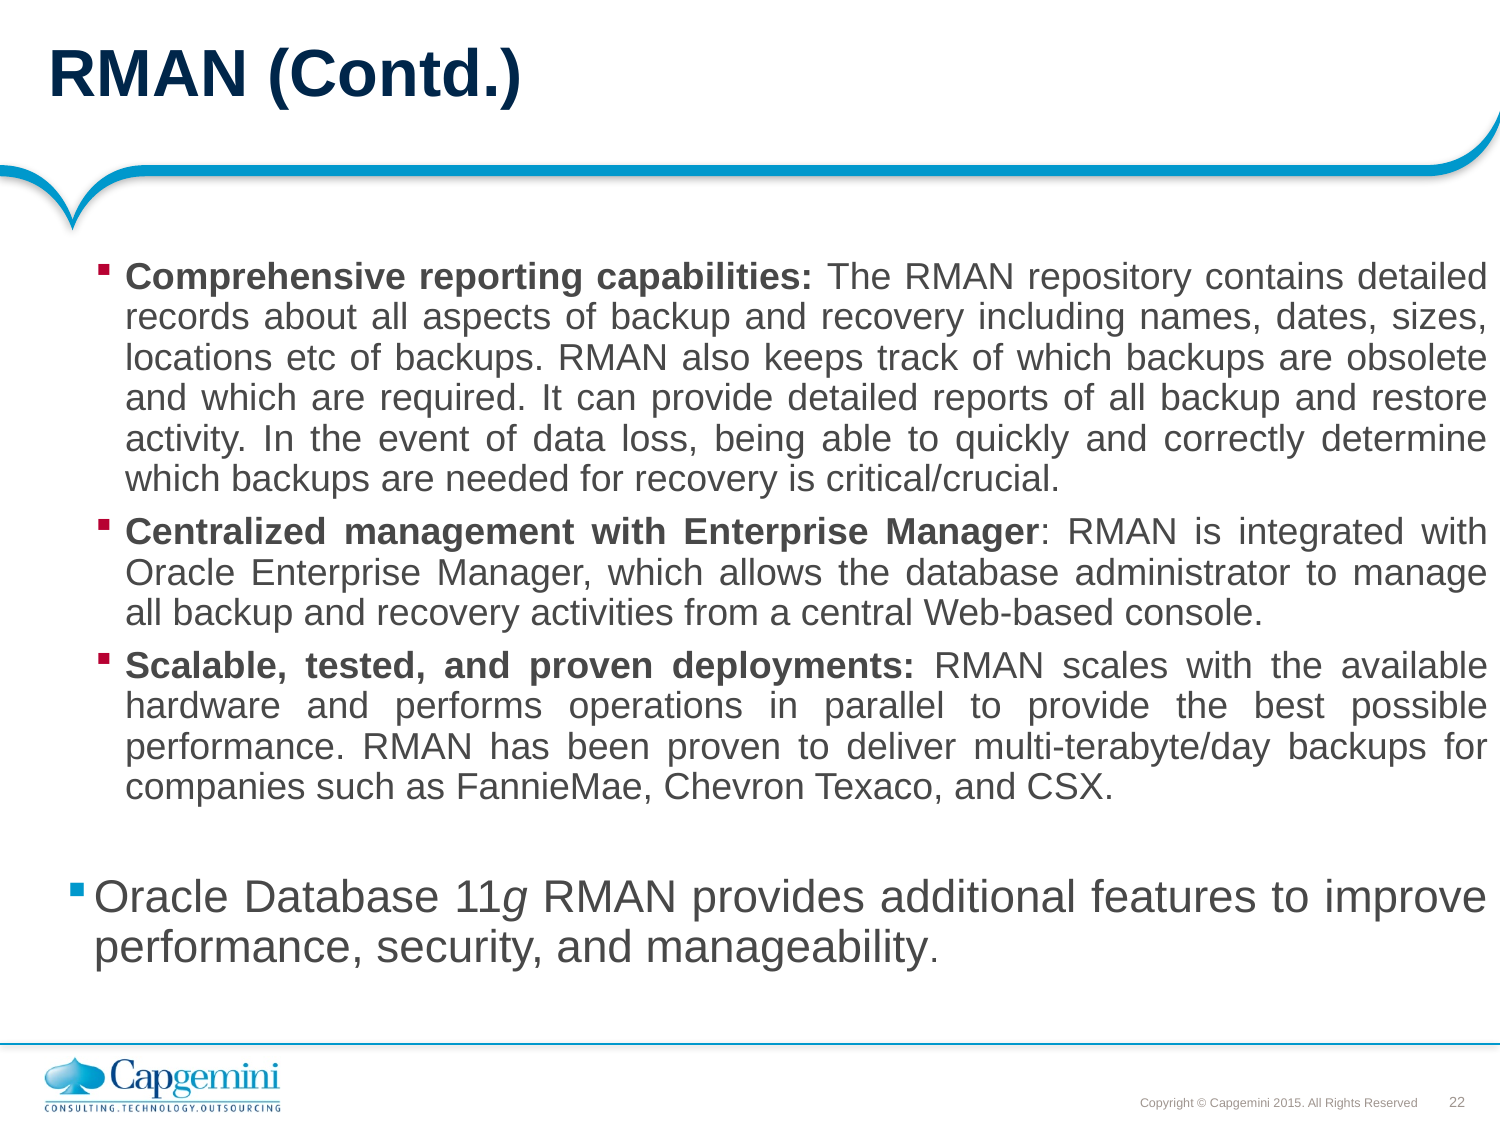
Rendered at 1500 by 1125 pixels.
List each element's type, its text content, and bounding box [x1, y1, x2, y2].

title RMAN (Contd.) [0, 0, 1500, 165]
picture [44, 1056, 281, 1113]
list Comprehensive reporting capabilities: The RMAN repository contains detailed records about all aspects of backup and recovery including names, dates, sizes, locations etc of backups. RMAN also keeps track of which backups are obsolete and which are required. It can provide detailed reports of all backup and restore activity. In the event of data loss, being able to quickly and correctly determine which backups are needed for recovery is critical/crucial. Centralized management with Enterprise Manager: RMAN is integrated with Oracle Enterprise Manager, which allows the database administrator to manage all backup and recovery activities from a central Web-based console. Scalable, tested, and proven deployments: RMAN scales with the available hardware and performs operations in parallel to provide the best possible performance. RMAN has been proven to deliver multi-terabyte/day backups for companies such as FannieMae, Chevron Texaco, and CSX. Oracle Database 11g RMAN provides additional features to improve performance, security, and manageability. [48, 245, 1500, 1007]
